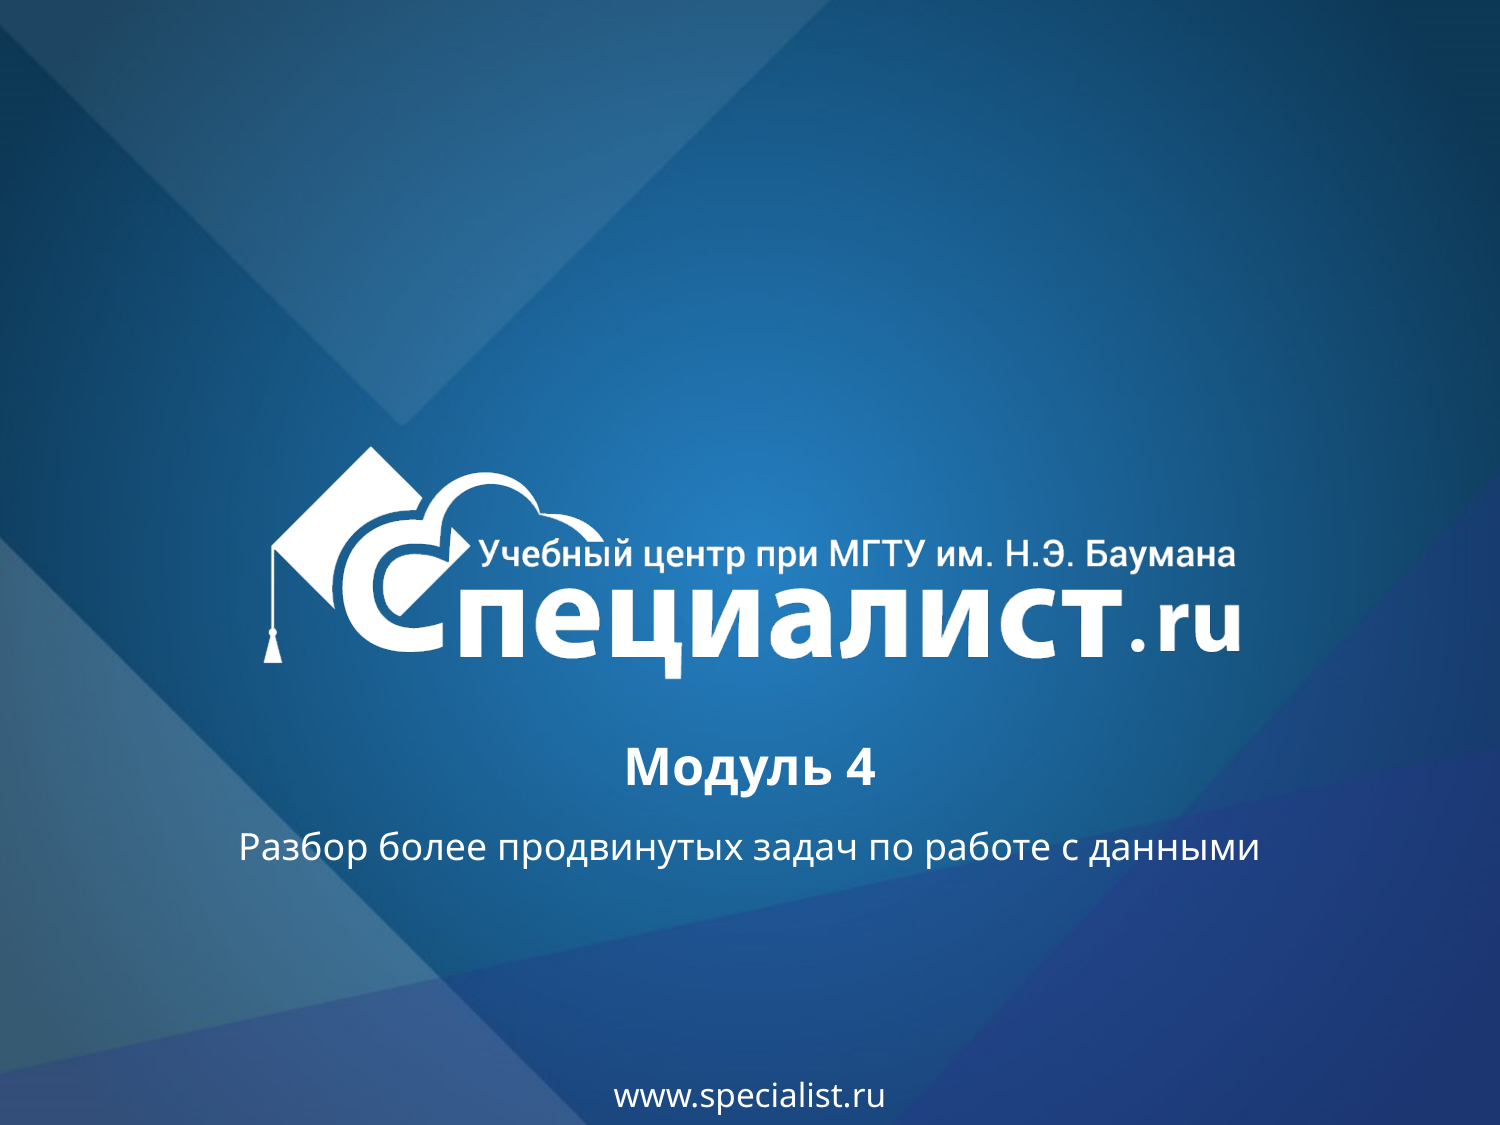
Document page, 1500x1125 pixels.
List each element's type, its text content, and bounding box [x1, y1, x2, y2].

picture [0, 0, 1500, 1125]
subtitle Разбор более продвинутых задач по работе с данными [187, 820, 1313, 895]
title Модуль 4 [100, 671, 1400, 805]
